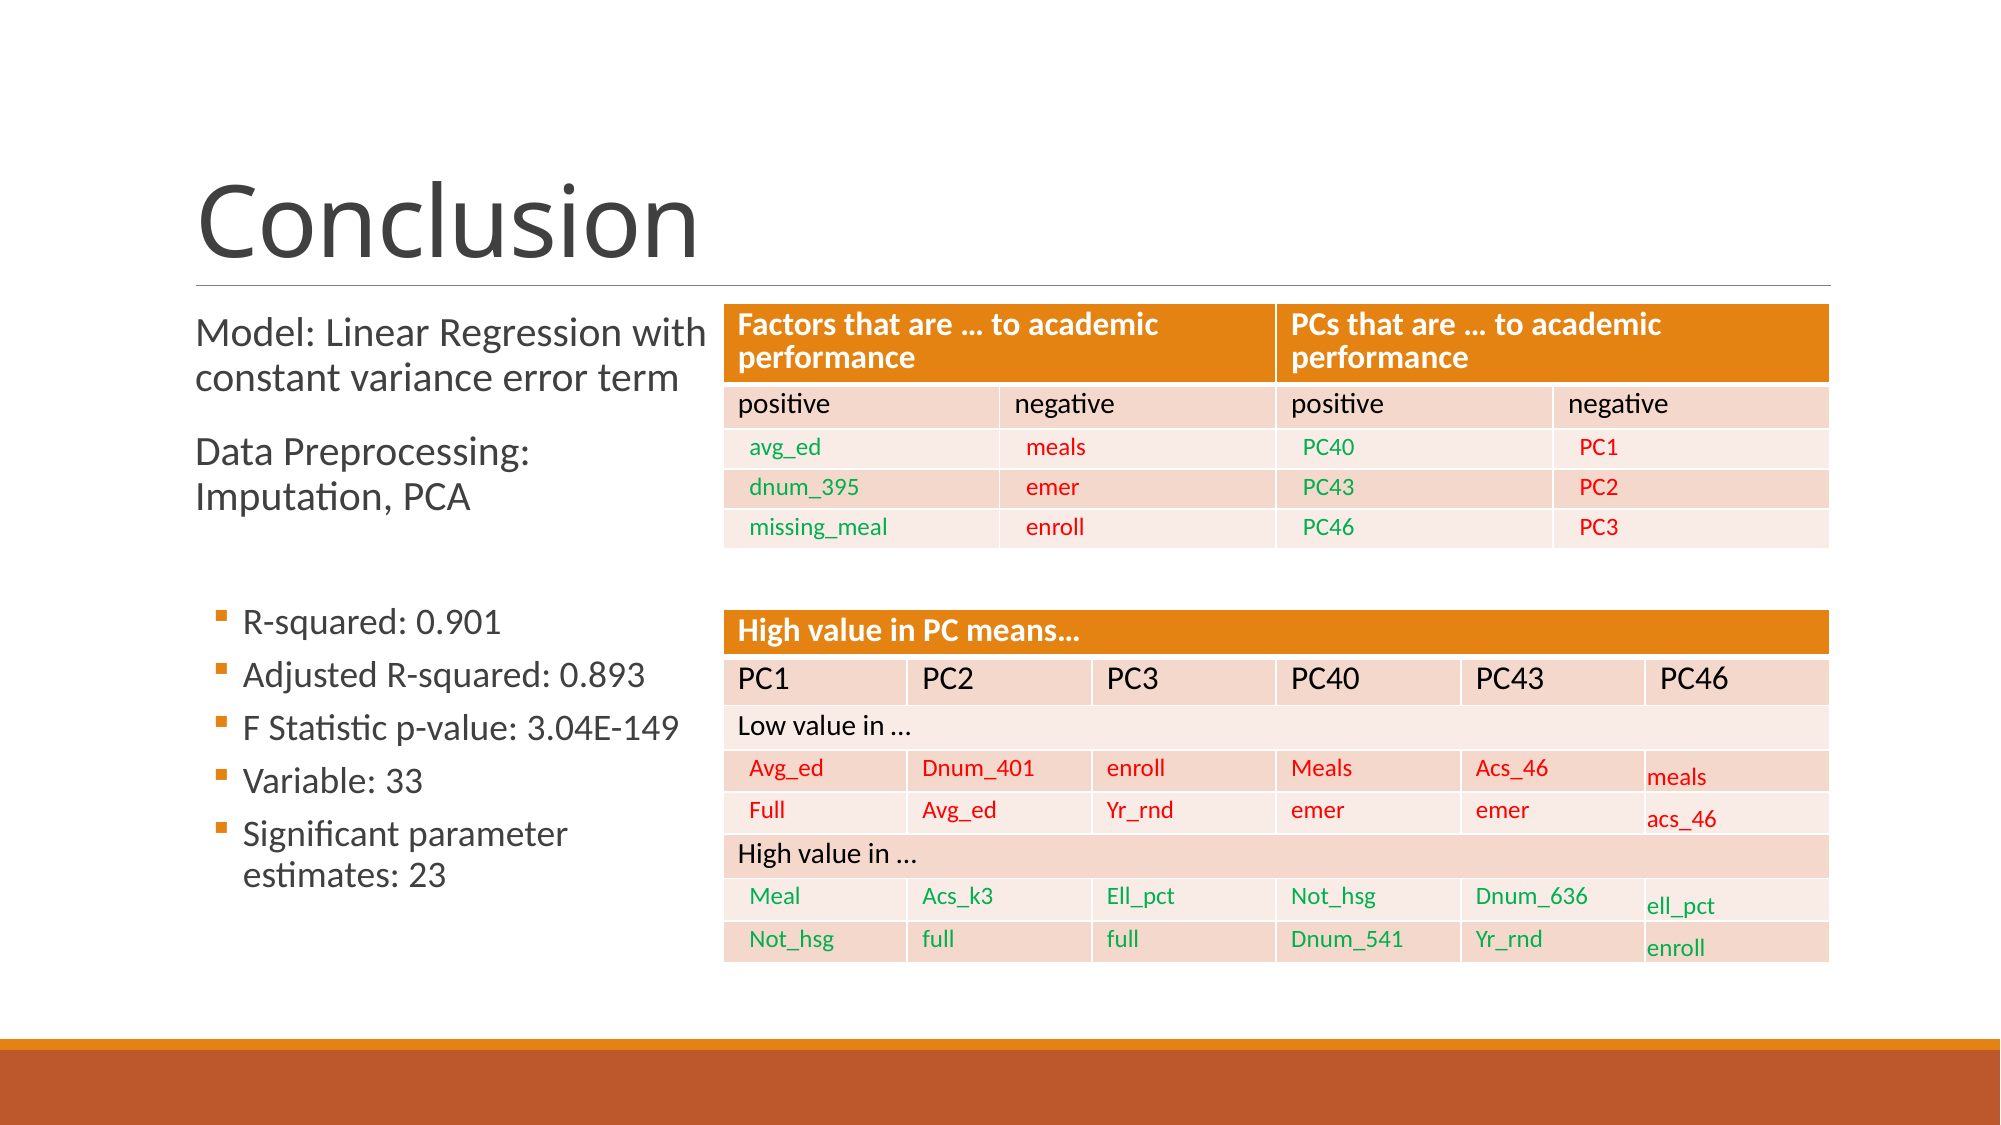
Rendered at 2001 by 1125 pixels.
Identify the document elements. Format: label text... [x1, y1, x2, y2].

table_cell dnum_395 [724, 470, 999, 508]
table_cell acs_46 [1646, 793, 1829, 833]
table_cell meals [1646, 751, 1829, 791]
table_cell Yr_rnd [1093, 793, 1275, 833]
table_cell full [908, 922, 1091, 962]
table_cell positive [1277, 387, 1552, 428]
table_cell Avg_ed [724, 751, 906, 791]
table_cell missing_meal [724, 510, 999, 548]
table_cell PC46 [1277, 510, 1552, 548]
table_header Factors that are … to academic performance [724, 304, 1275, 382]
table_cell Ell_pct [1093, 879, 1275, 920]
table_cell Yr_rnd [1462, 922, 1644, 962]
table_cell PC46 [1646, 660, 1829, 705]
table_cell Full [724, 793, 906, 833]
table_cell PC2 [1554, 470, 1829, 508]
table_cell PC43 [1462, 660, 1644, 705]
table_cell avg_ed [724, 430, 999, 468]
table_cell emer [1000, 470, 1275, 508]
table_cell PC3 [1554, 510, 1829, 548]
table_cell emer [1277, 793, 1460, 833]
table_header PCs that are … to academic performance [1277, 304, 1829, 382]
table_cell emer [1462, 793, 1644, 833]
table_cell PC1 [1554, 430, 1829, 468]
table_cell High value in … [724, 835, 1829, 878]
table_cell PC1 [724, 660, 906, 705]
table_cell Acs_46 [1462, 751, 1644, 791]
table_cell full [1093, 922, 1275, 962]
table_cell positive [724, 387, 999, 428]
table_cell Not_hsg [724, 922, 906, 962]
table_cell enroll [1646, 922, 1829, 962]
table_cell Dnum_401 [908, 751, 1091, 791]
table_cell negative [1554, 387, 1829, 428]
table_cell negative [1000, 387, 1275, 428]
table_cell Low value in … [724, 706, 1829, 749]
table_cell Avg_ed [908, 793, 1091, 833]
table_cell PC3 [1093, 660, 1275, 705]
table_header High value in PC means… [724, 610, 1829, 654]
title Conclusion [180, 47, 1830, 285]
table_cell Dnum_636 [1462, 879, 1644, 920]
table_cell ell_pct [1646, 879, 1829, 920]
table_cell PC40 [1277, 430, 1552, 468]
table_cell Meals [1277, 751, 1460, 791]
table_cell Meal [724, 879, 906, 920]
table_cell meals [1000, 430, 1275, 468]
table_cell PC2 [908, 660, 1091, 705]
table_cell Acs_k3 [908, 879, 1091, 920]
table_cell Dnum_541 [1277, 922, 1460, 962]
table_cell enroll [1000, 510, 1275, 548]
table_cell PC40 [1277, 660, 1460, 705]
table_cell Not_hsg [1277, 879, 1460, 920]
table_cell PC43 [1277, 470, 1552, 508]
list Model: Linear Regression with constant variance error term Data Preprocessing: Imputation, PCA R-squared: 0.901 Adjusted R-squared: 0.893 F Statistic p-value: 3.04E-149 Variable: 33 Significant parameter estimates: 23 [180, 302, 723, 963]
table_cell enroll [1093, 751, 1275, 791]
